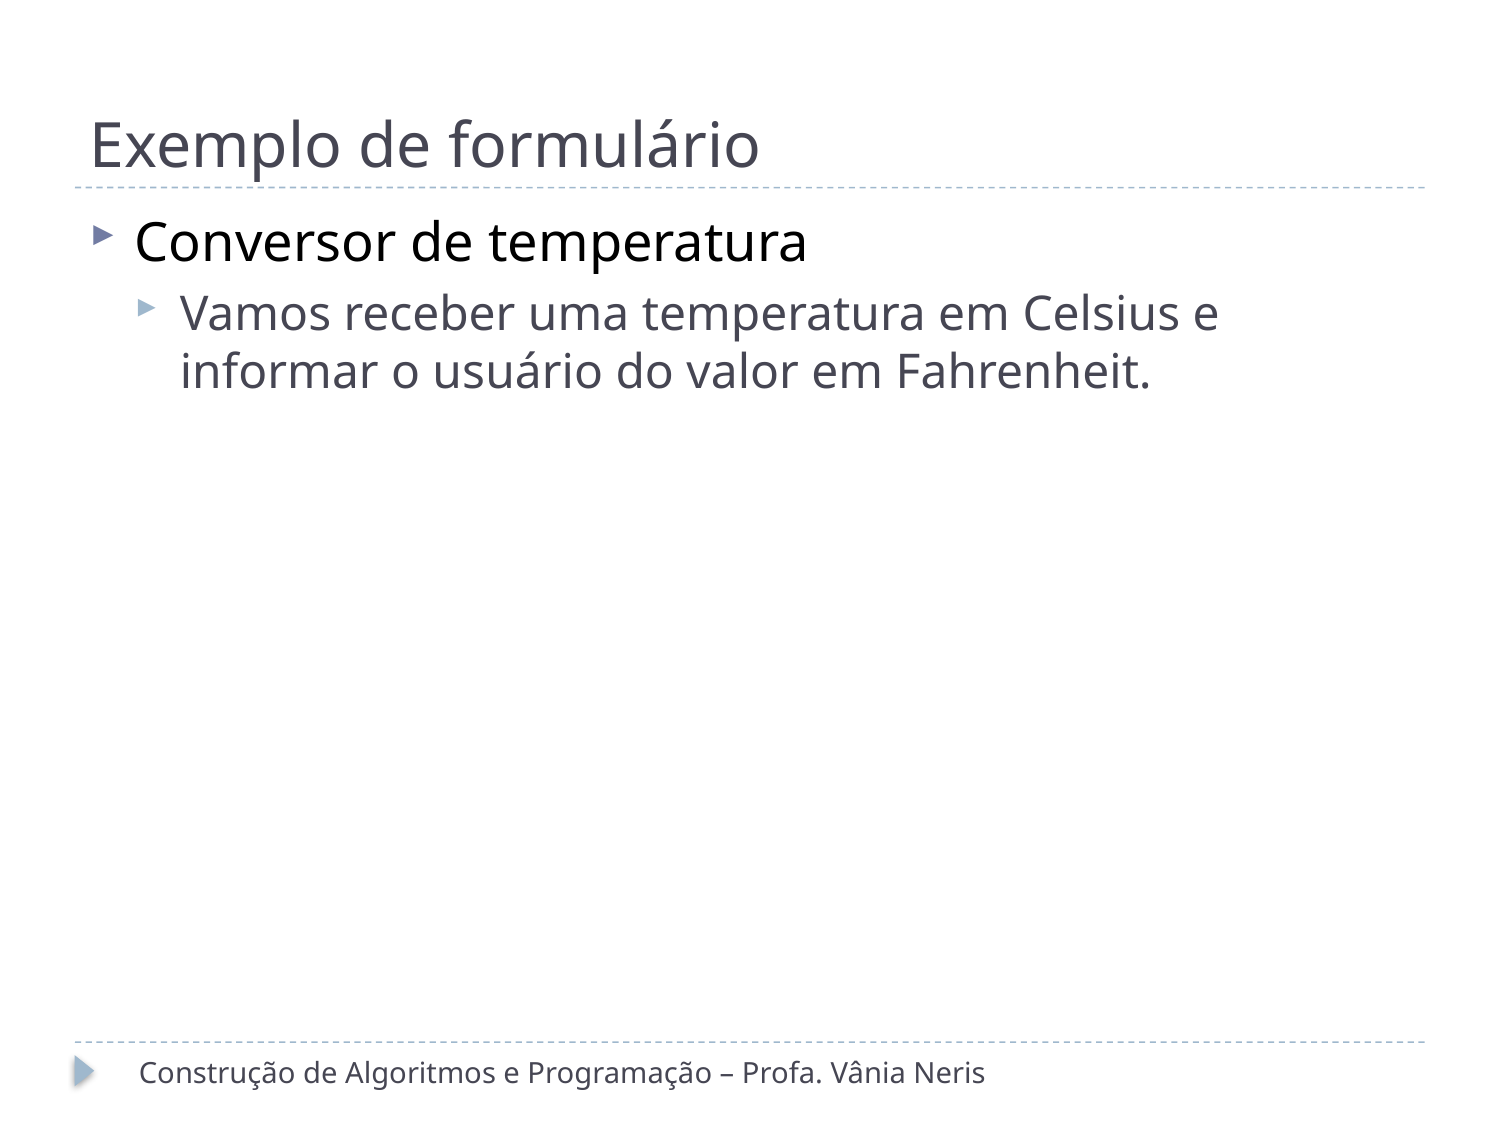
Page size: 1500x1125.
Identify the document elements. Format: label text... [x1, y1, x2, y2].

title Exemplo de formulário [75, 24, 1425, 188]
footer Construção de Algoritmos e Programação – Profa. Vânia Neris [123, 1046, 1069, 1107]
list Conversor de temperatura Vamos receber uma temperatura em Celsius e informar o usuário do valor em Fahrenheit. [75, 200, 1425, 1010]
